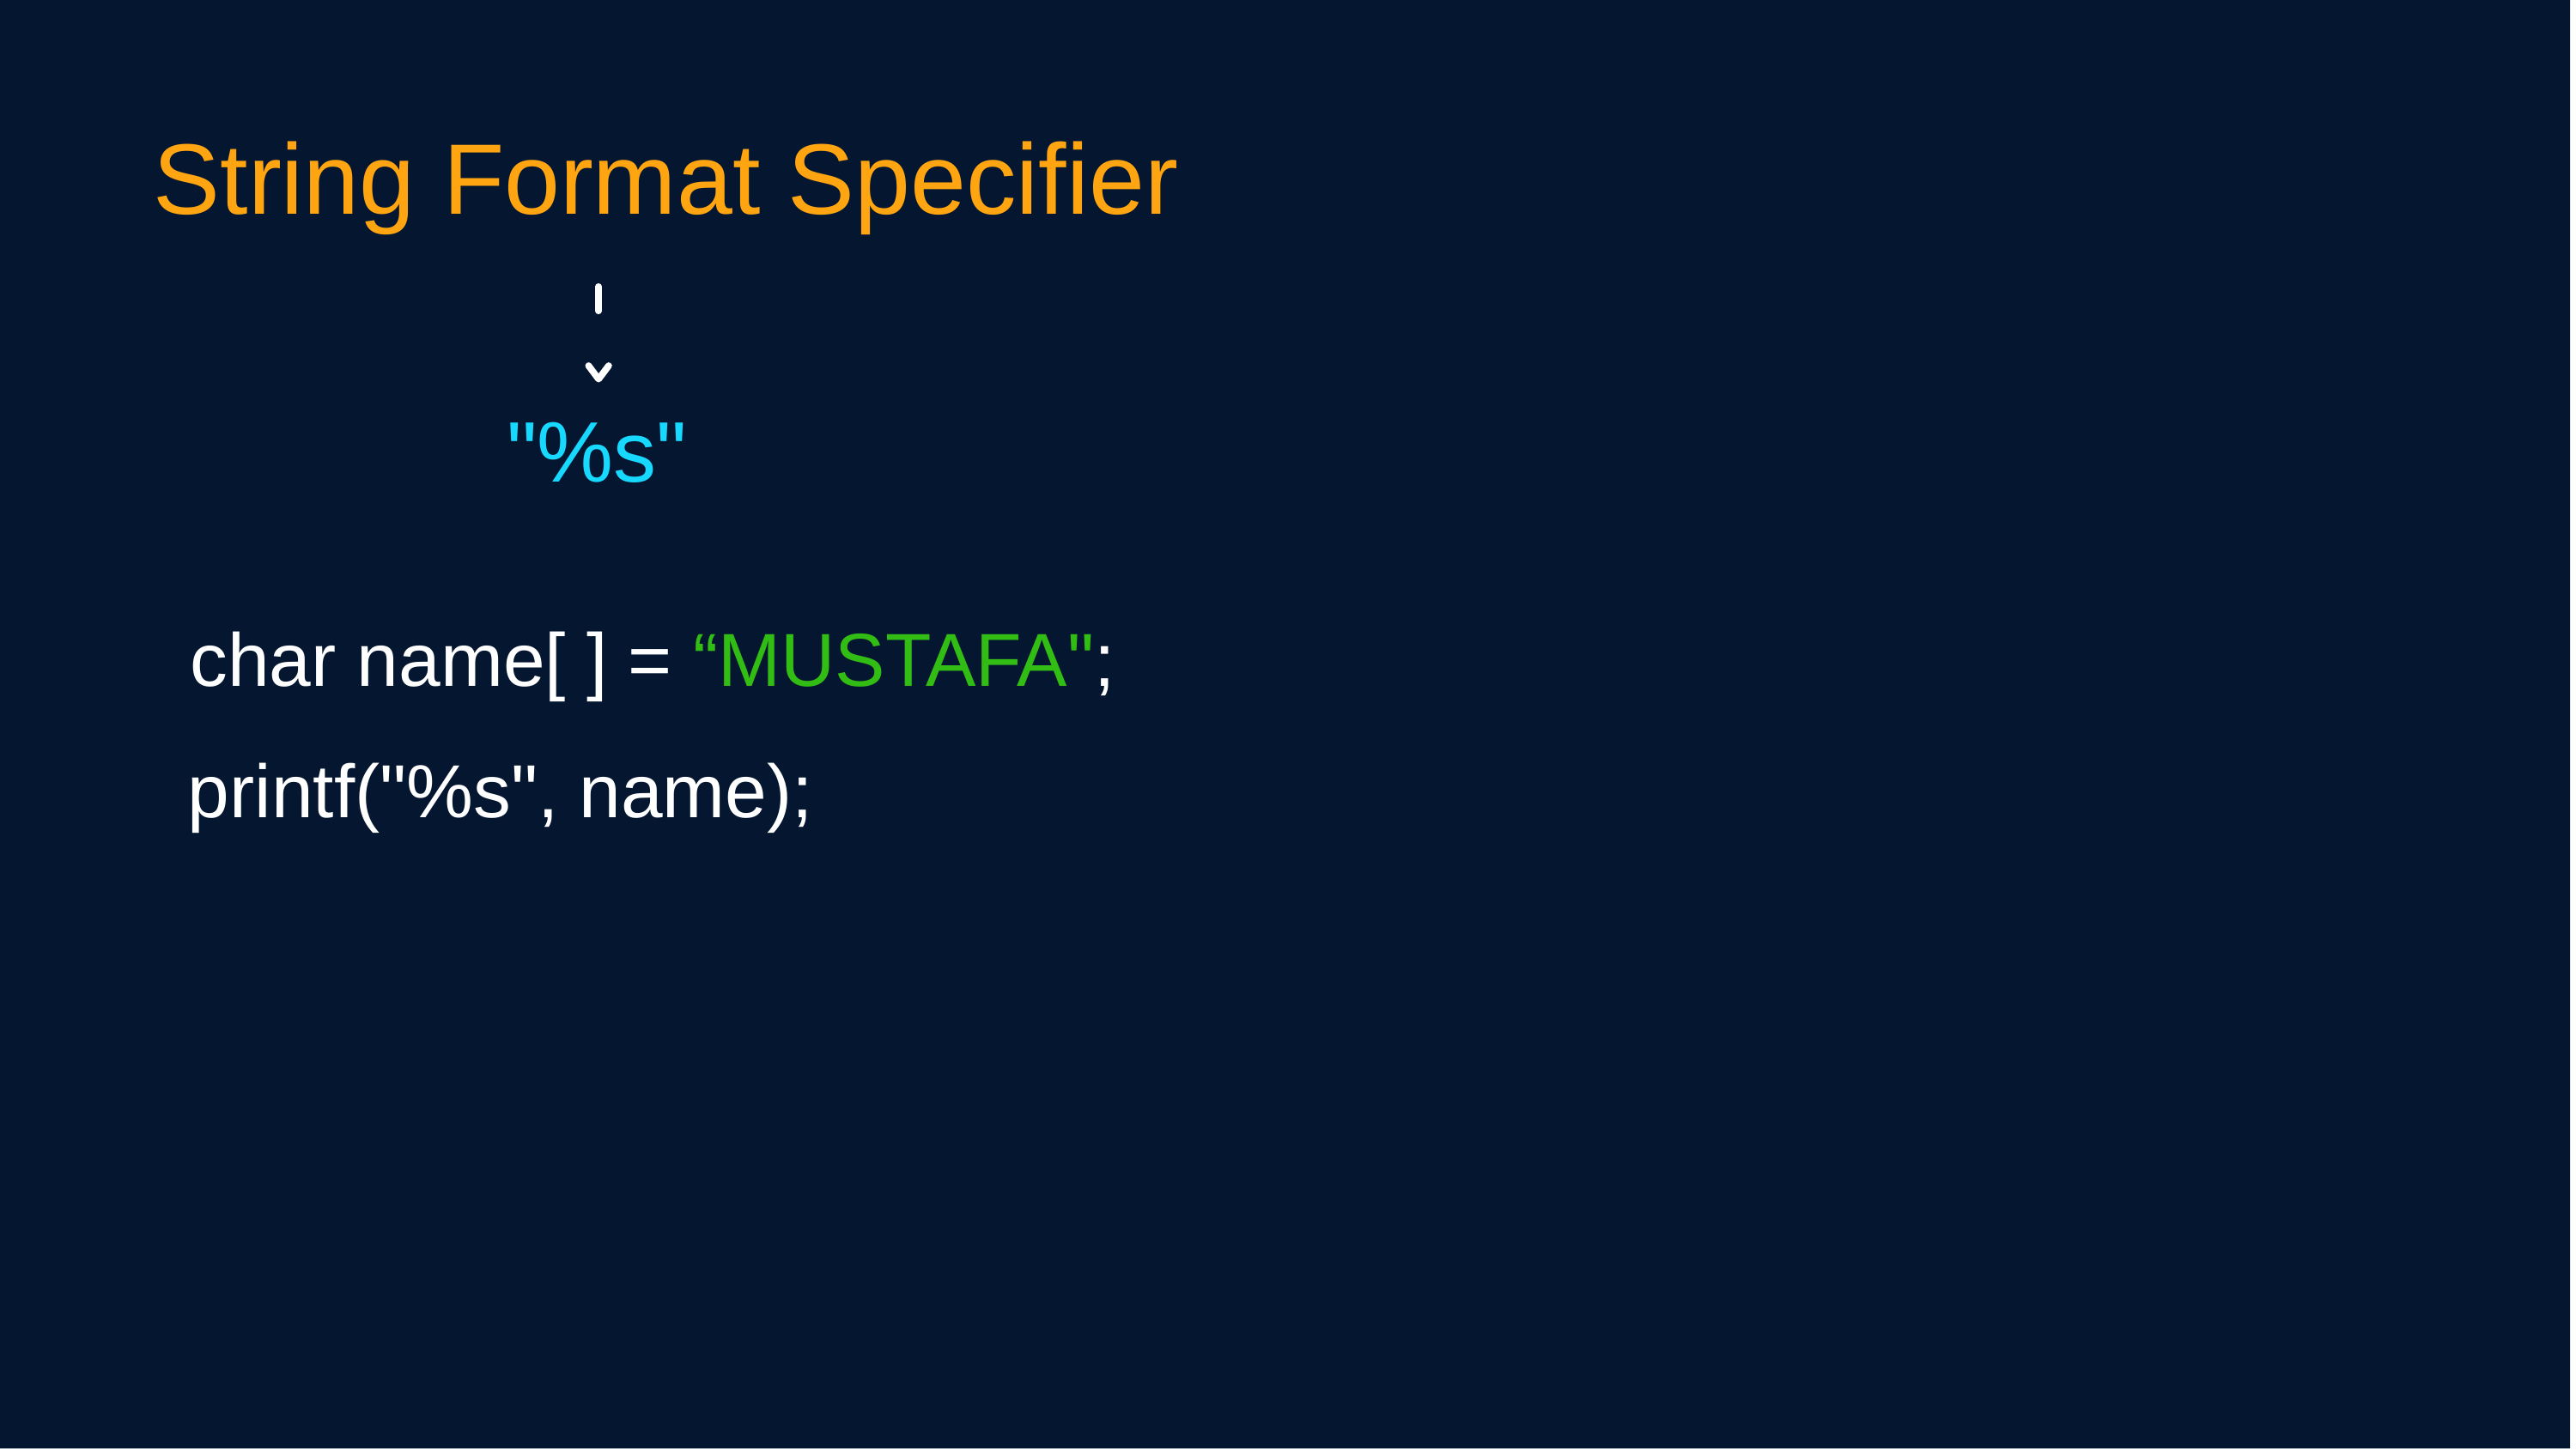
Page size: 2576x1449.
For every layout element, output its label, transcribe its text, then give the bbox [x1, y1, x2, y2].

text_box "%s" [507, 396, 688, 500]
text_box char name[ ] = “MUSTAFA"; [190, 610, 1115, 701]
text_box [587, 365, 610, 380]
text_box [2571, 0, 2576, 1449]
text_box String Format Specifier [154, 113, 1181, 234]
text_box printf("%s", name); [187, 743, 814, 834]
text_box [0, 0, 2571, 1449]
